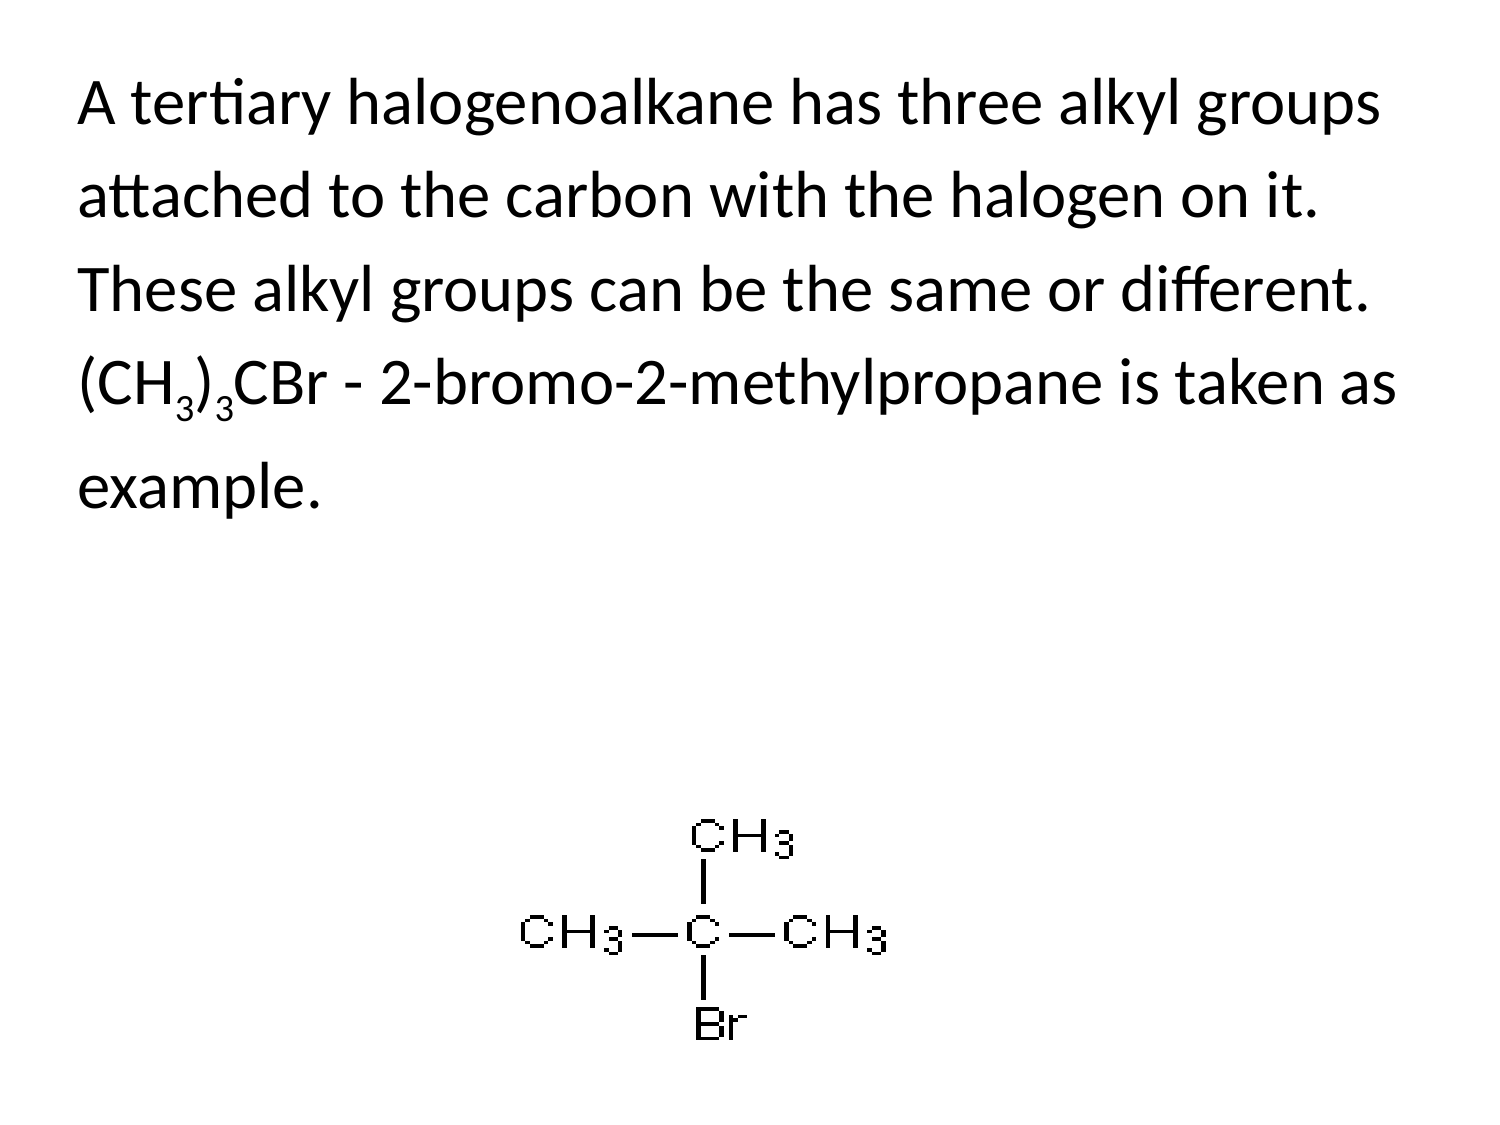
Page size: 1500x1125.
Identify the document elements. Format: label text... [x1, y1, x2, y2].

picture [512, 812, 901, 1063]
list A tertiary halogenoalkane has three alkyl groups attached to the carbon with the halogen on it. These alkyl groups can be the same or different. (CH3)3CBr - 2-bromo-2-methylpropane is taken as example. [62, 50, 1425, 575]
